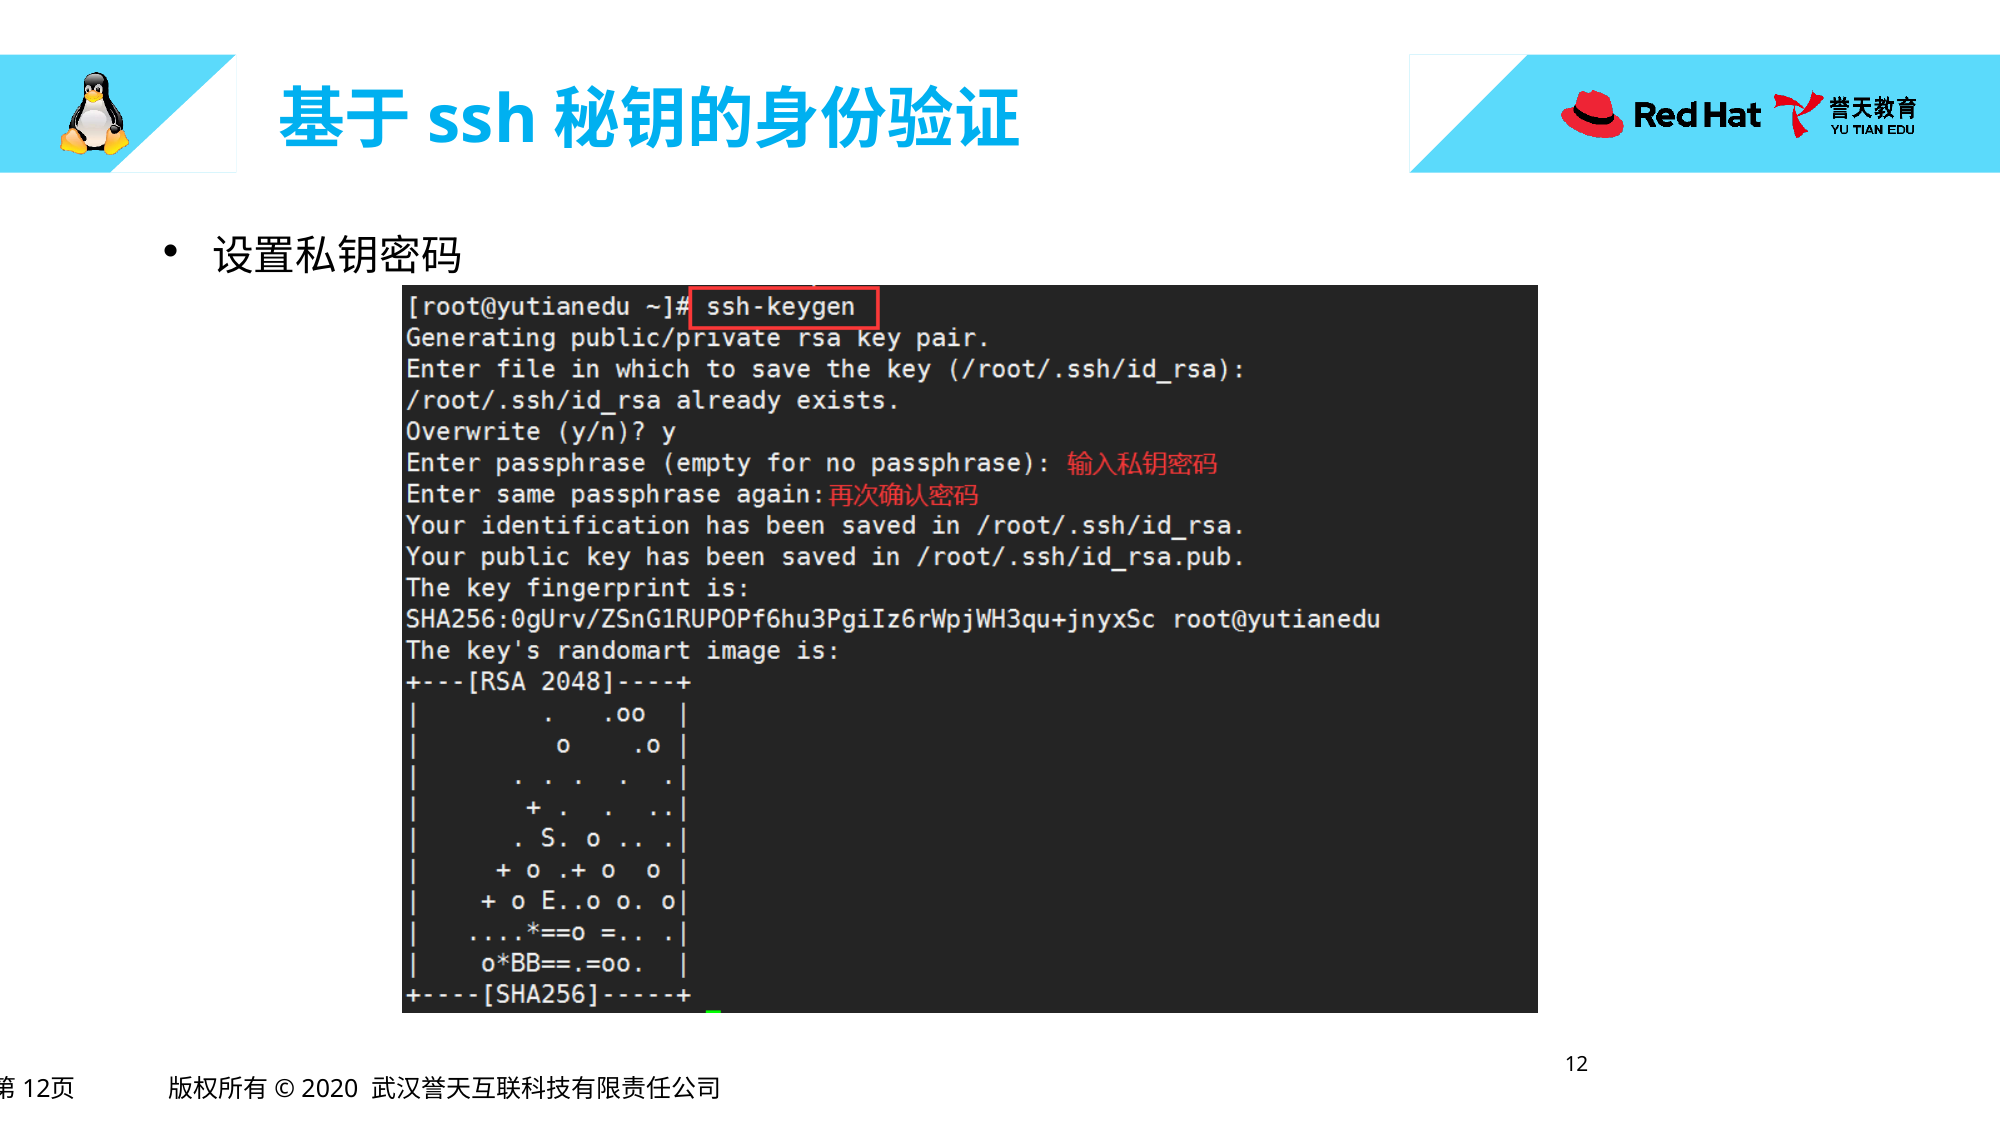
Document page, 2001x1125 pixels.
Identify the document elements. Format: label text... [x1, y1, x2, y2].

title 基于ssh秘钥的身份验证 [261, 67, 1875, 173]
picture [1875, 90, 1916, 138]
picture [402, 284, 1538, 1013]
list 设置私钥密码 [149, 202, 1964, 971]
slide_number 11 [1550, 1042, 2000, 1103]
picture [60, 72, 129, 155]
